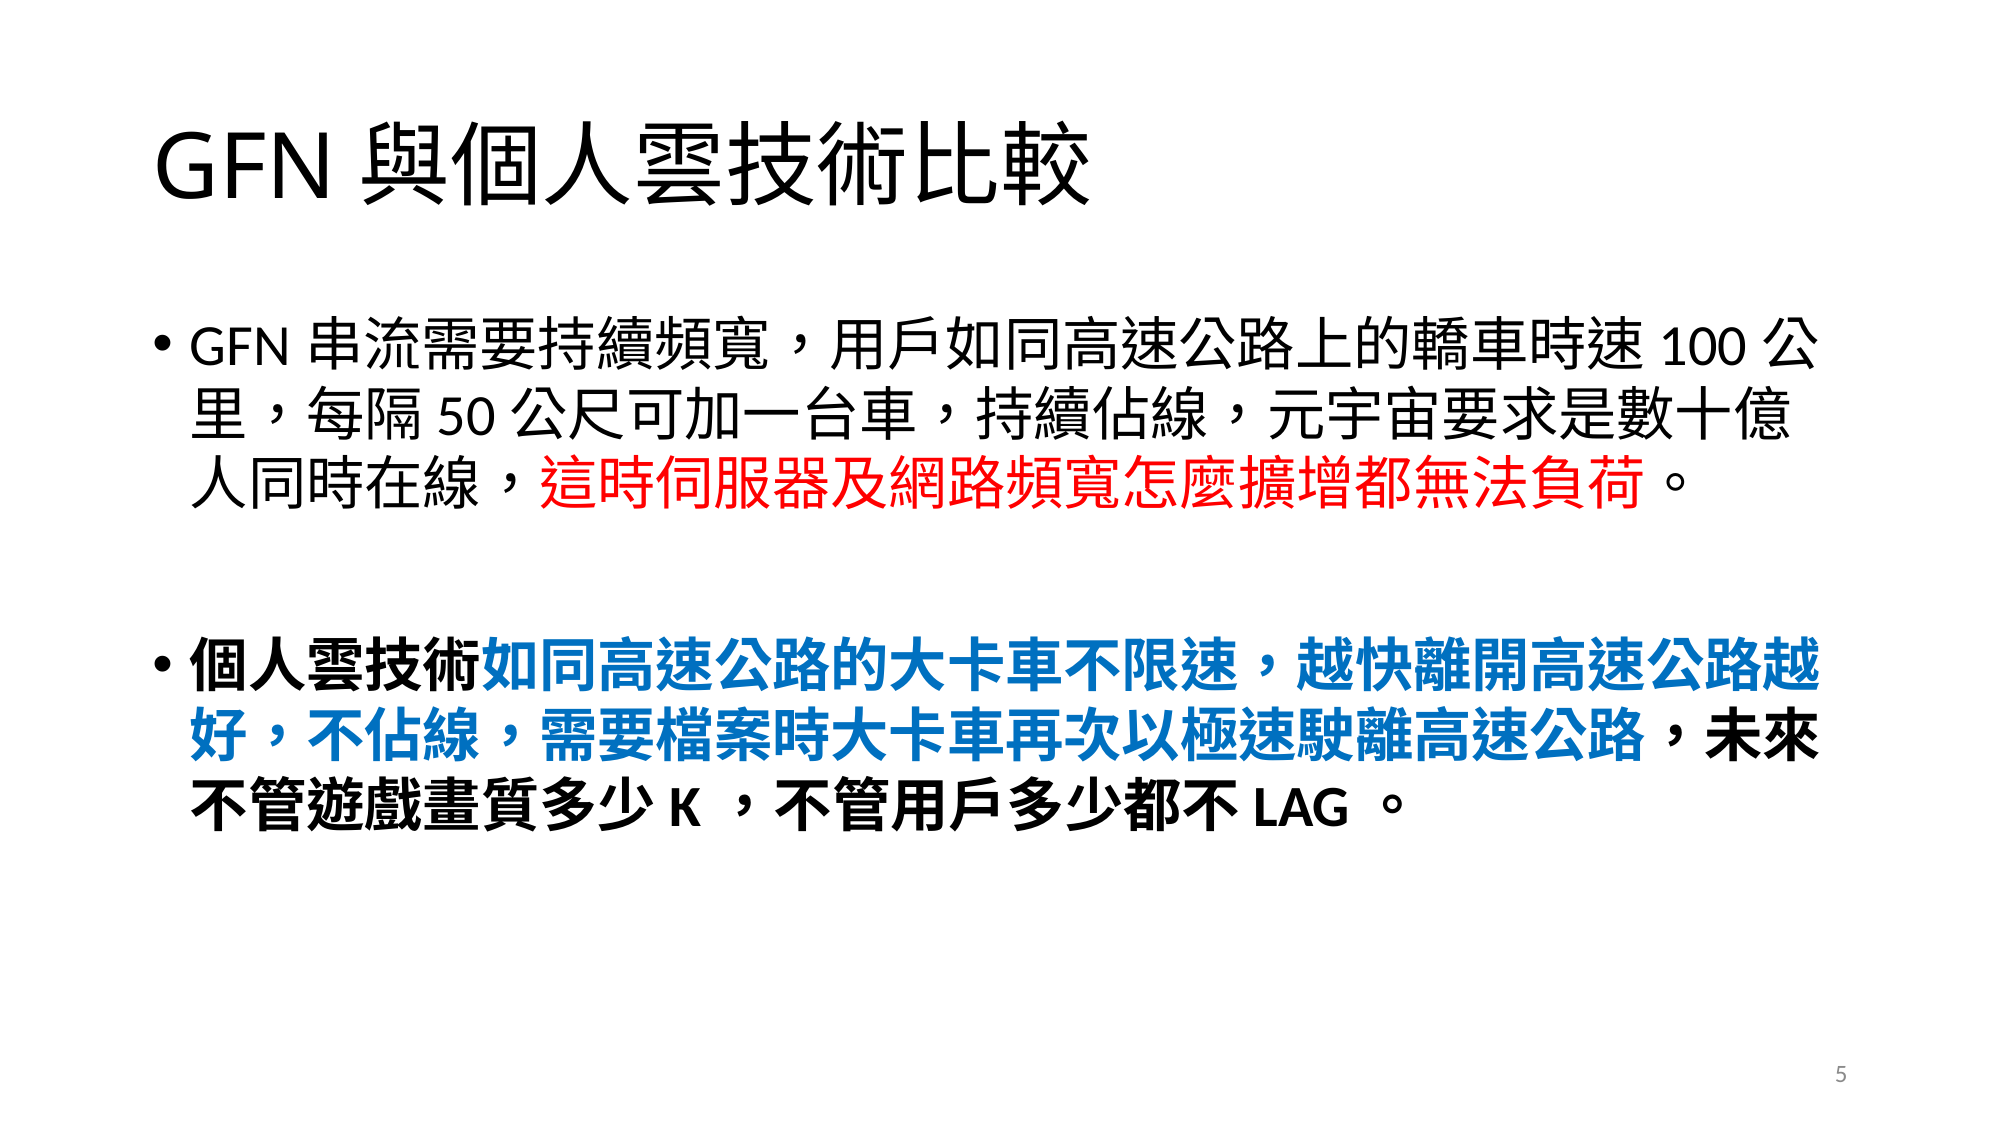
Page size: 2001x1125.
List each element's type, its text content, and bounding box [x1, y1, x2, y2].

slide_number 5 [1412, 1042, 1863, 1103]
list GFN串流需要持續頻寬，用戶如同高速公路上的轎車時速100公里，每隔50公尺可加一台車，持續佔線，元宇宙要求是數十億人同時在線，這時伺服器及網路頻寬怎麼擴增都無法負荷。 個人雲技術如同高速公路的大卡車不限速，越快離開高速公路越好，不佔線，需要檔案時大卡車再次以極速駛離高速公路，未來不管遊戲畫質多少K，不管用戶多少都不LAG。 [137, 299, 1863, 1014]
title GFN與個人雲技術比較 [137, 59, 1863, 278]
